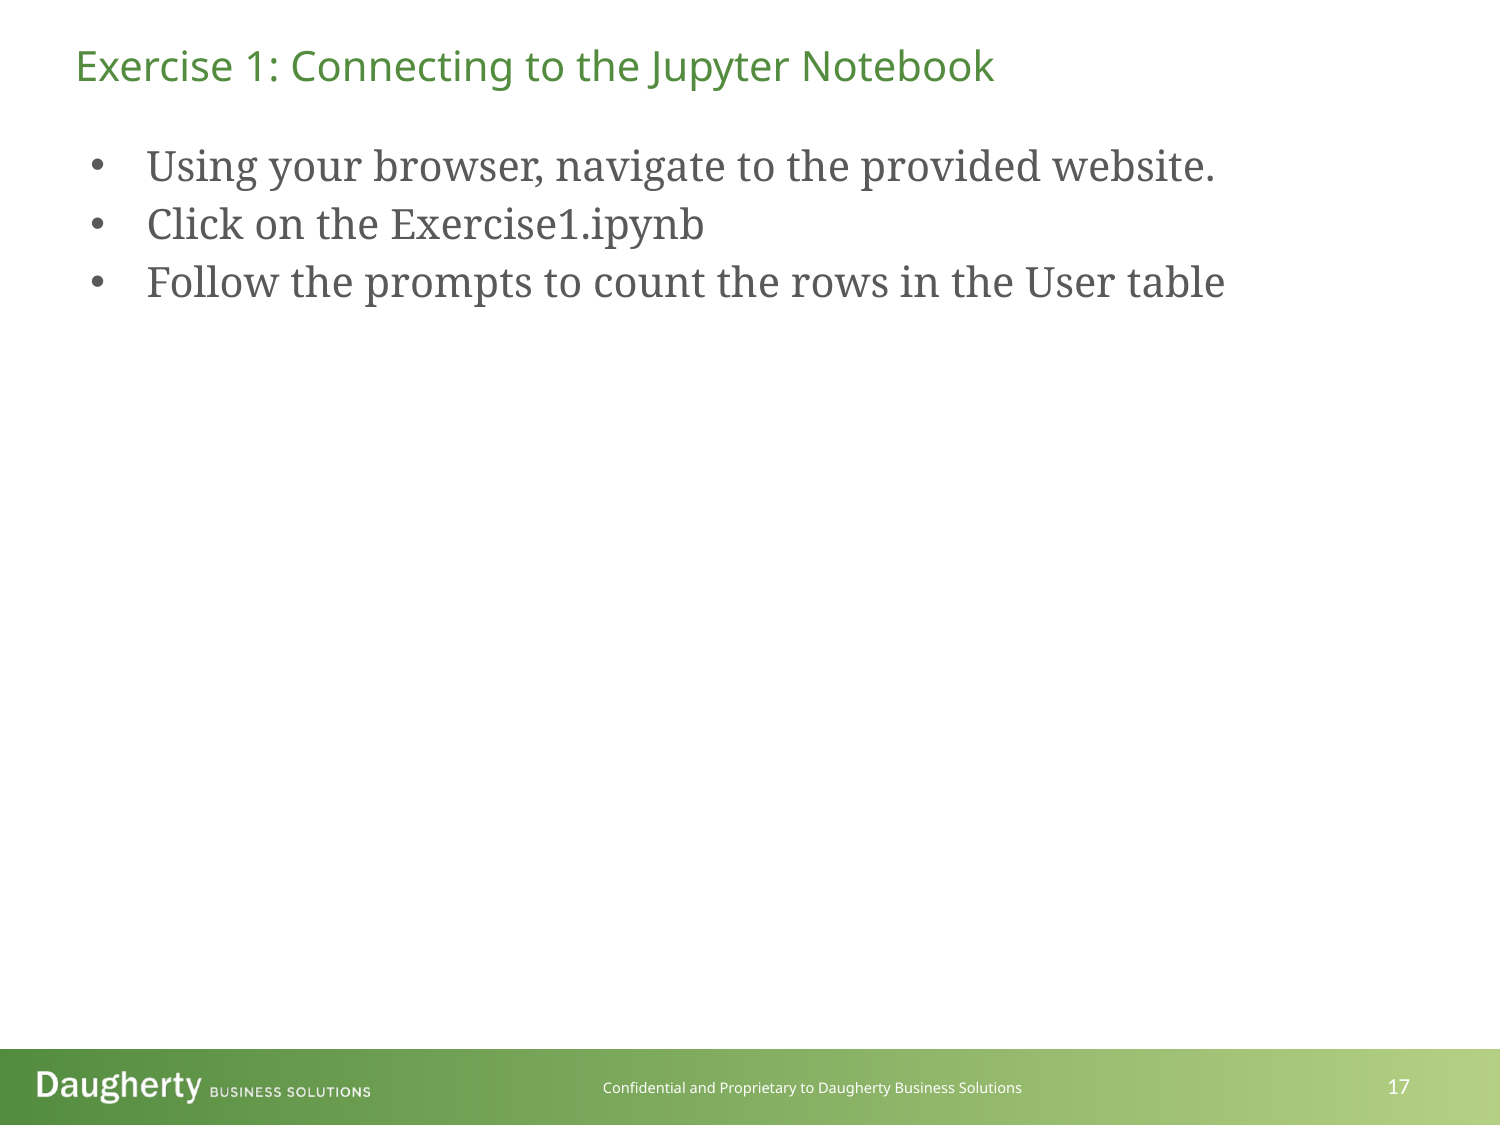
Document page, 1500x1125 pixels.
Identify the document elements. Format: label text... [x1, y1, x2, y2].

list Using your browser, navigate to the provided website. Click on the Exercise1.ipynb Follow the prompts to count the rows in the User table [75, 131, 1427, 516]
picture [37, 1071, 370, 1104]
slide_number 17 [1355, 1055, 1442, 1116]
list Exercise 1: Connecting to the Jupyter Notebook [0, 0, 1500, 131]
